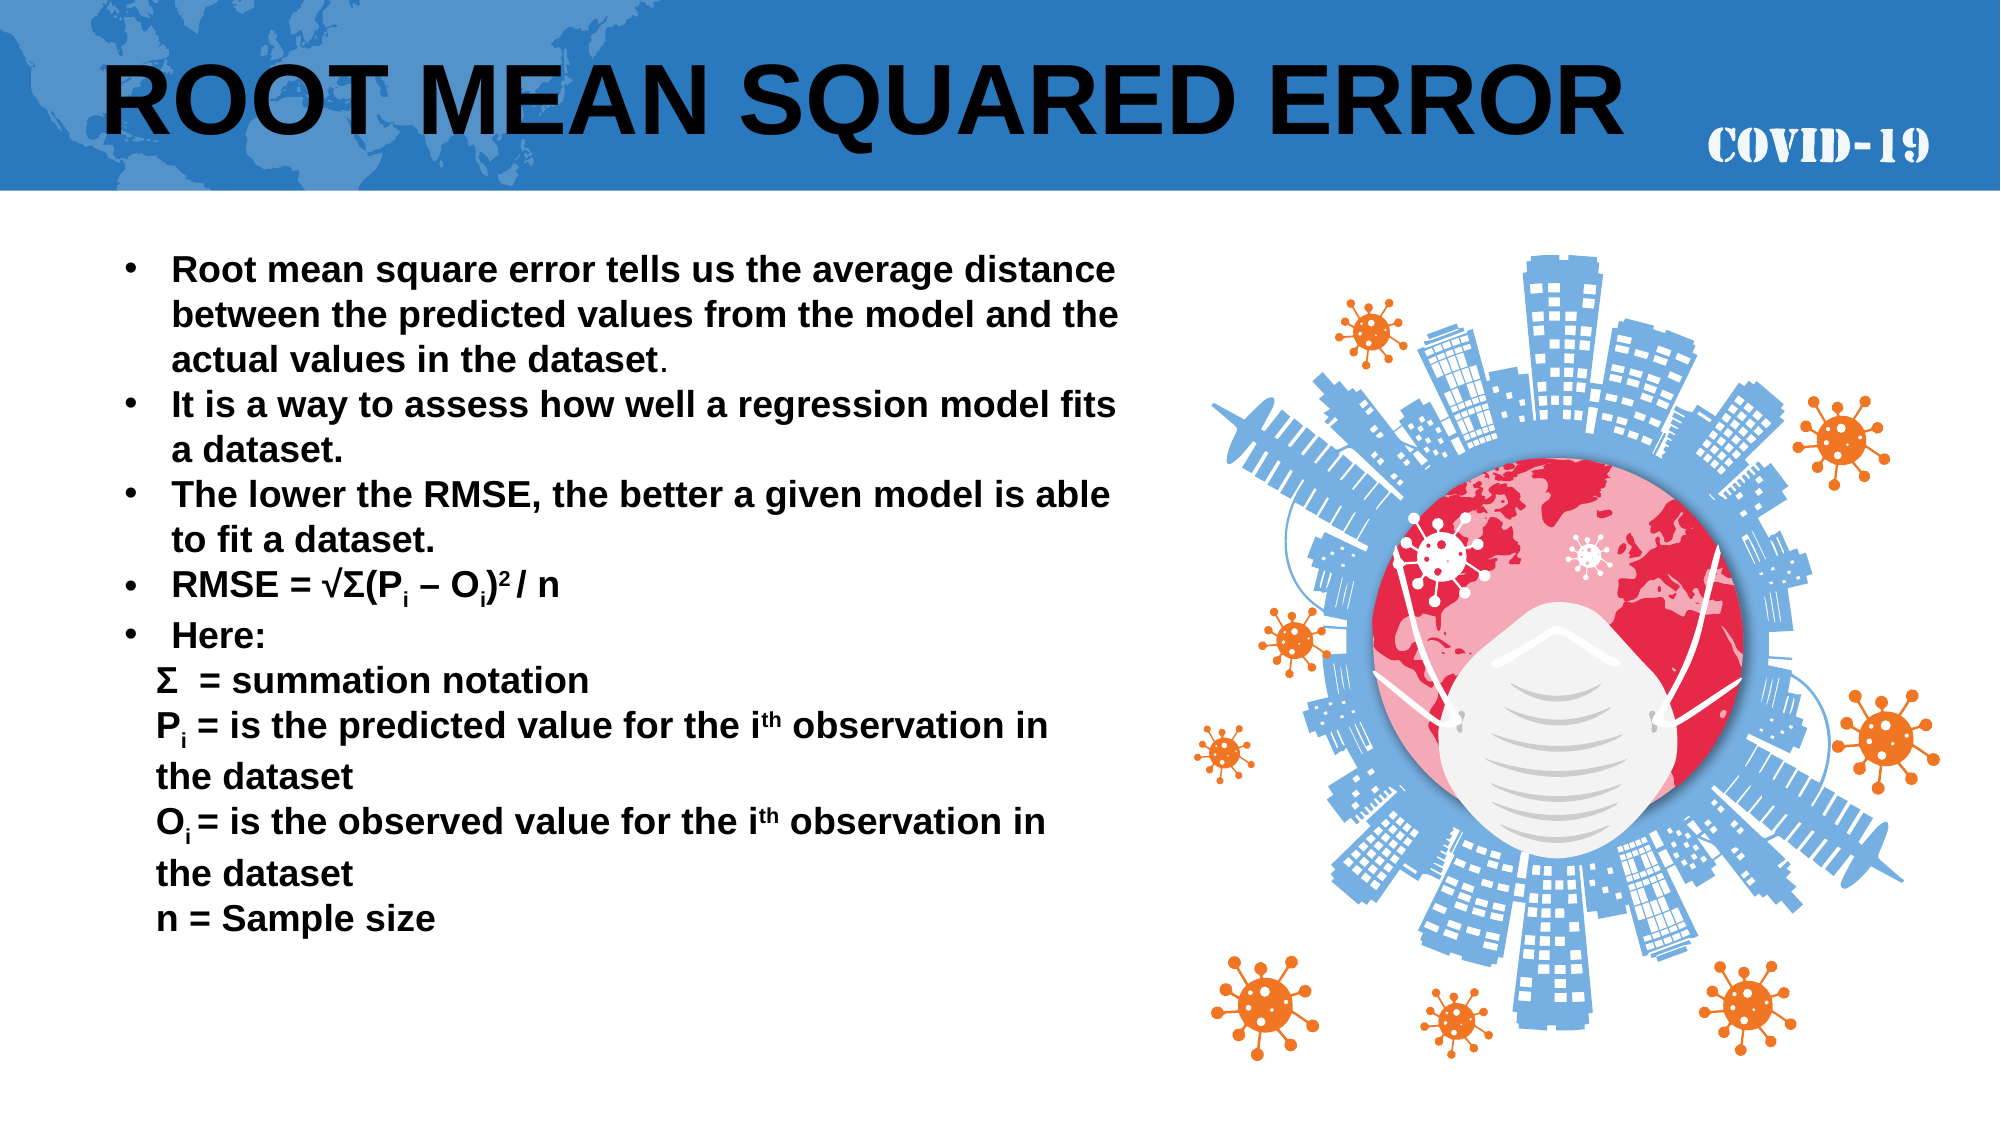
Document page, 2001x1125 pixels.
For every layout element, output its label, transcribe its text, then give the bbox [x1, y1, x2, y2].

text_box [1193, 740, 1211, 761]
text_box [1277, 1031, 1297, 1052]
text_box [1203, 725, 1211, 738]
text_box [1718, 1031, 1730, 1039]
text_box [1211, 255, 1904, 1031]
text_box [1250, 1031, 1275, 1061]
text_box [1904, 767, 1918, 786]
text_box [1232, 1031, 1246, 1042]
text_box [1481, 1031, 1493, 1040]
text_box [1760, 1031, 1777, 1048]
text_box [1904, 689, 1919, 711]
list ROOT MEAN SQUARED ERROR [86, 42, 1952, 162]
text_box [1434, 1031, 1479, 1059]
text_box [1904, 718, 1940, 766]
text_box Root mean square error tells us the average distance between the predicted values from the model and the actual values in the dataset. It is a way to assess how well a regression model fits a dataset. The lower the RMSE, the better a given model is able to fit a dataset. RMSE = √Σ(Pi – Oi)2 / n Here: Σ = summation notation Pi = is the predicted value for the ith observation in the dataset Oi = is the observed value for the ith observation in the dataset n = Sample size [109, 237, 1135, 947]
text_box [1206, 765, 1211, 774]
text_box [1734, 1031, 1747, 1056]
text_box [1372, 544, 1743, 859]
